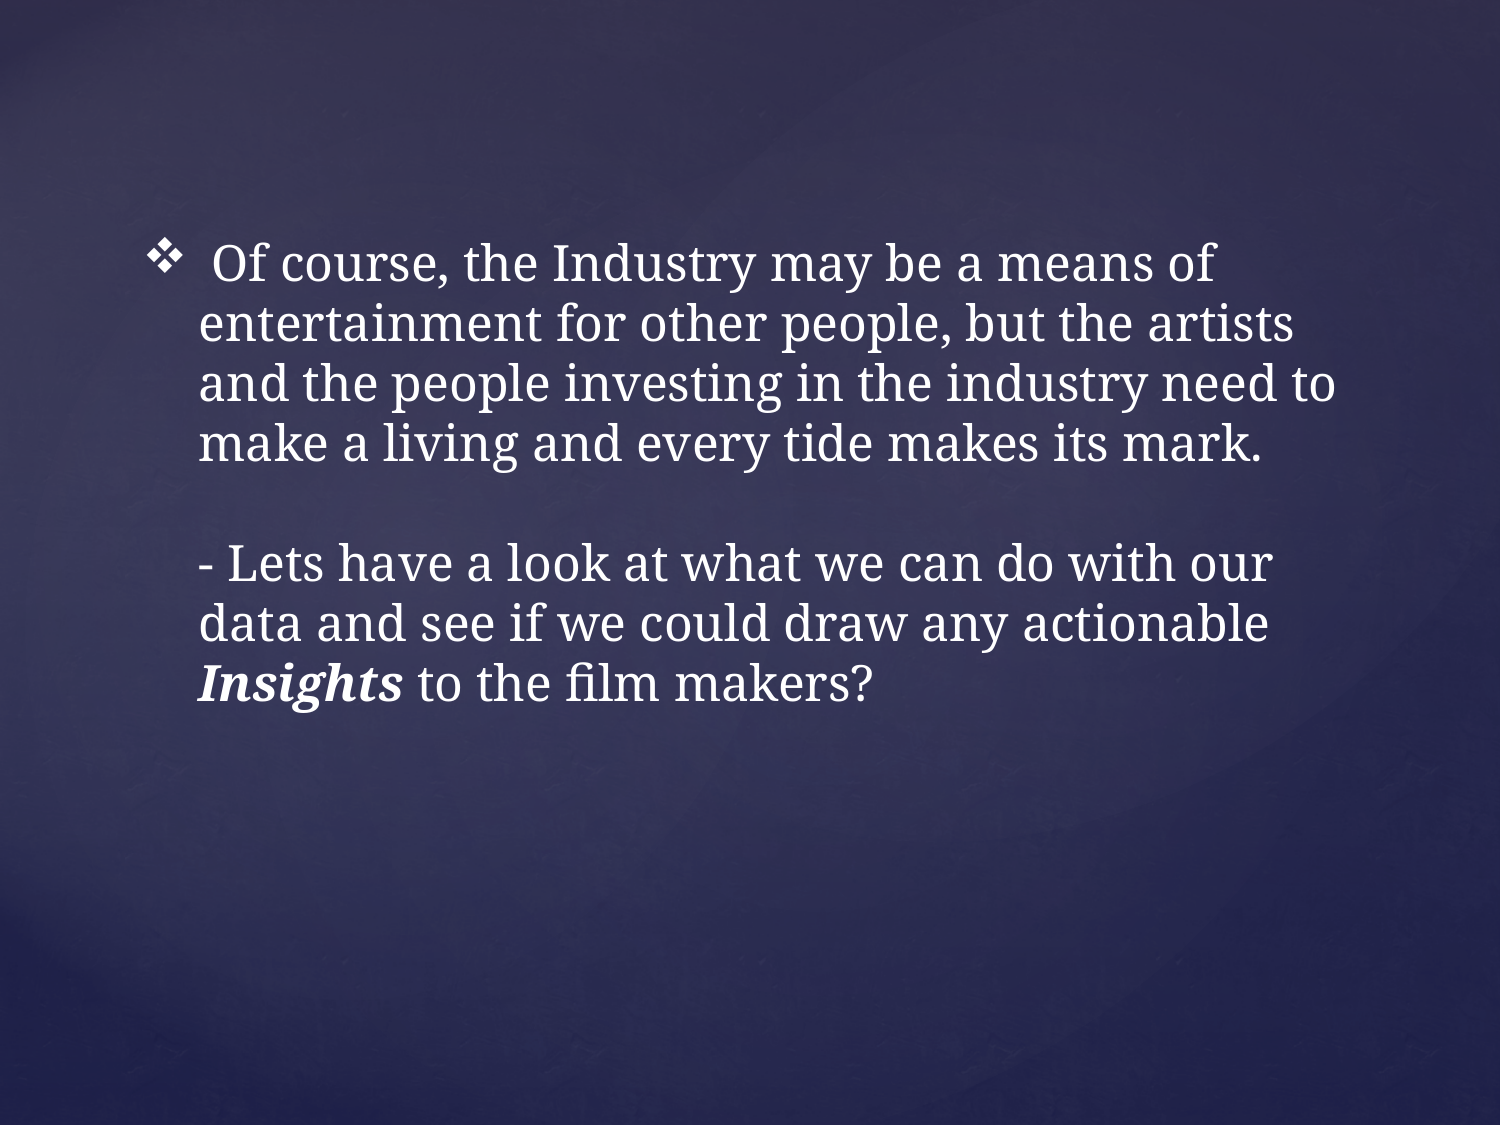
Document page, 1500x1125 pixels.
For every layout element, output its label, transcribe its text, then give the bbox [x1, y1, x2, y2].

title Of course, the Industry may be a means of entertainment for other people, but the artists and the people investing in the industry need to make a living and every tide makes its mark. - Lets have a look at what we can do with our data and see if we could draw any actionable Insights to the film makers? [127, 139, 1366, 719]
